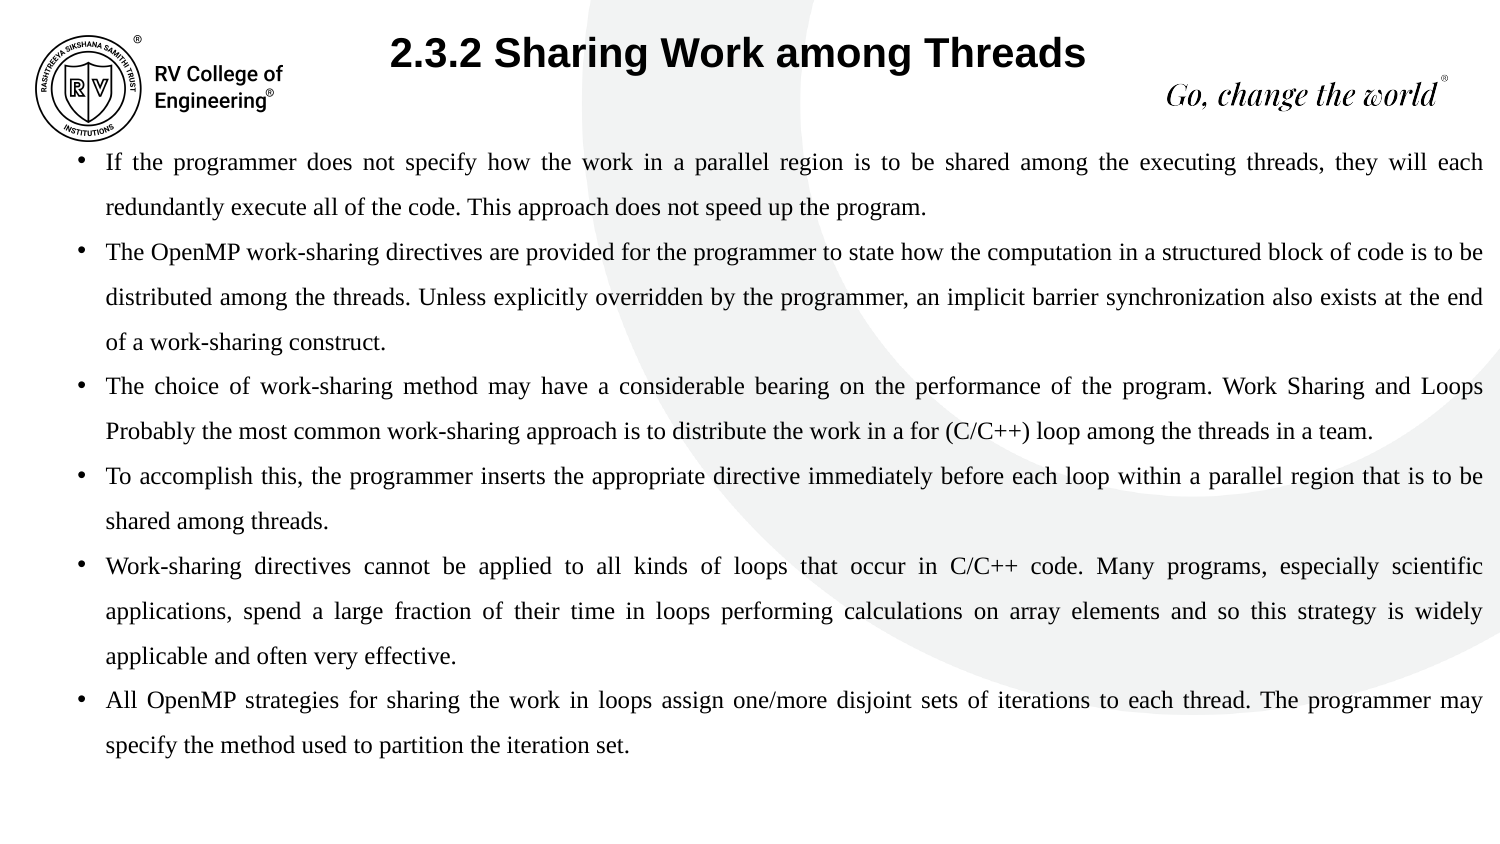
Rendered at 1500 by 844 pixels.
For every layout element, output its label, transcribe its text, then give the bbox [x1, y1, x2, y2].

picture [0, 0, 1500, 844]
text_box 2.3.2 Sharing Work among Threads [375, 18, 1213, 84]
text_box If the programmer does not specify how the work in a parallel region is to be shared among the executing threads, they will each redundantly execute all of the code. This approach does not speed up the program. The OpenMP work-sharing directives are provided for the programmer to state how the computation in a structured block of code is to be distributed among the threads. Unless explicitly overridden by the programmer, an implicit barrier synchronization also exists at the end of a work-sharing construct. The choice of work-sharing method may have a considerable bearing on the performance of the program. Work Sharing and Loops Probably the most common work-sharing approach is to distribute the work in a for (C/C++) loop among the threads in a team. To accomplish this, the programmer inserts the appropriate directive immediately before each loop within a parallel region that is to be shared among threads. Work-sharing directives cannot be applied to all kinds of loops that occur in C/C++ code. Many programs, especially scientific applications, spend a large fraction of their time in loops performing calculations on array elements and so this strategy is widely applicable and often very effective. All OpenMP strategies for sharing the work in loops assign one/more disjoint sets of iterations to each thread. The programmer may specify the method used to partition the iteration set. [62, 123, 1500, 767]
